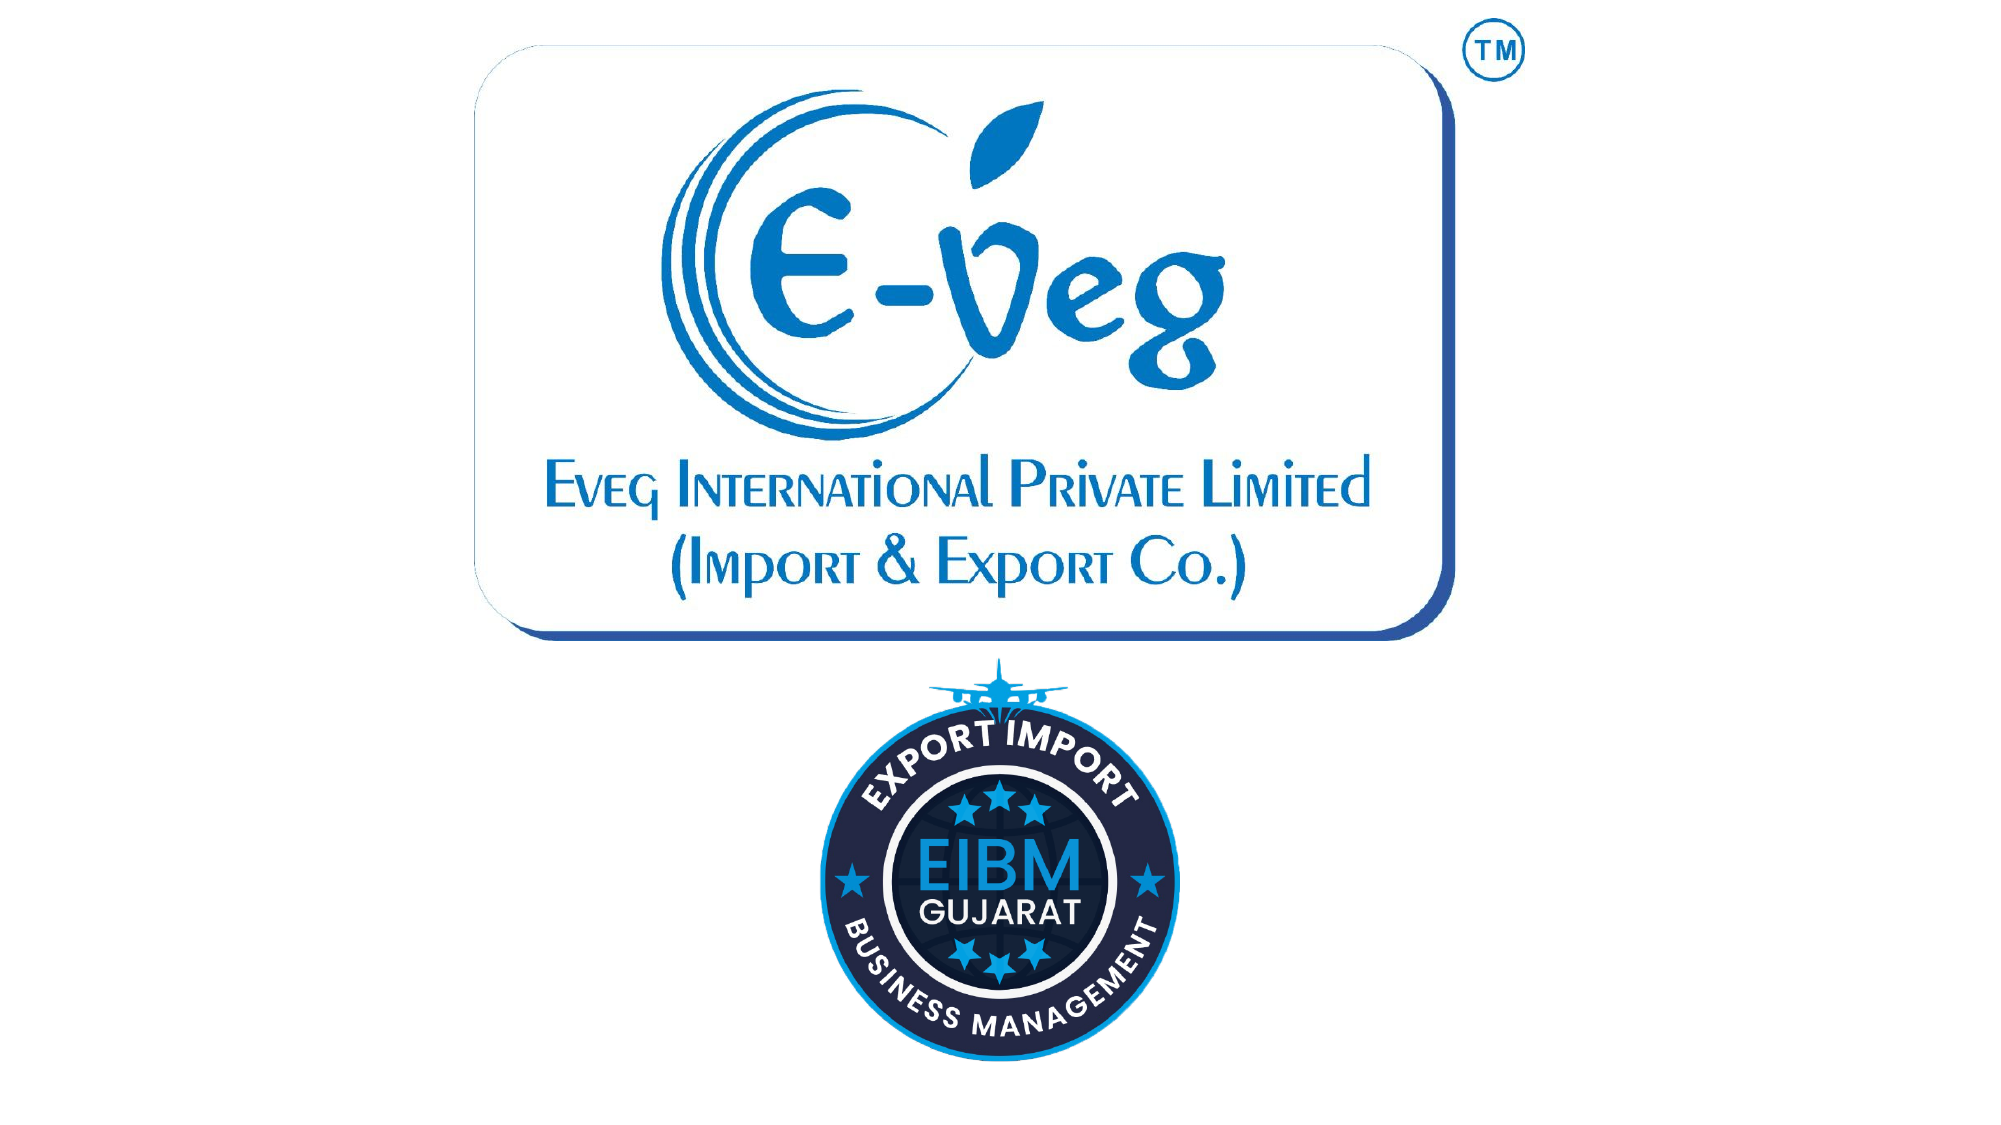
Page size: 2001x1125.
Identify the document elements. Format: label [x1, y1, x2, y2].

picture [1008, 697, 1019, 702]
picture [826, 708, 1174, 1056]
picture [1013, 903, 1180, 1062]
picture [474, 18, 1525, 641]
picture [819, 656, 1180, 1062]
picture [979, 697, 991, 702]
